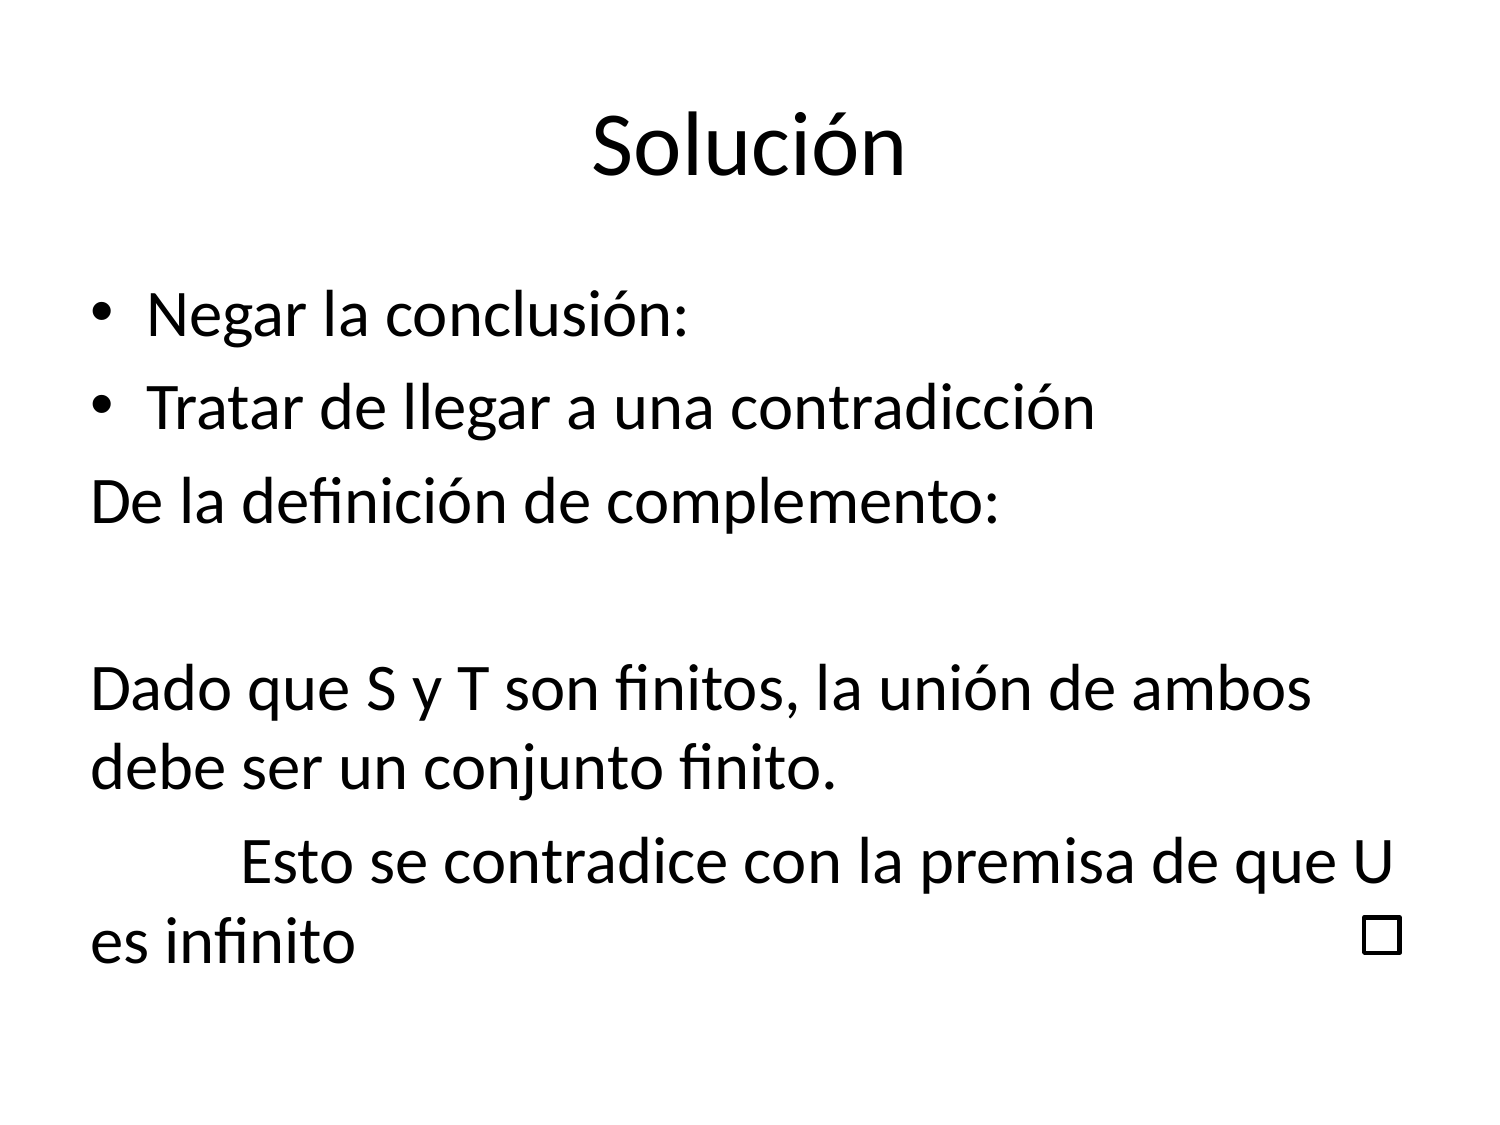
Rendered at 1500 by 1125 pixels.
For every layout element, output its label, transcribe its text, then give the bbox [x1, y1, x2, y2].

title Solución [75, 45, 1425, 233]
text_box [1362, 915, 1402, 955]
